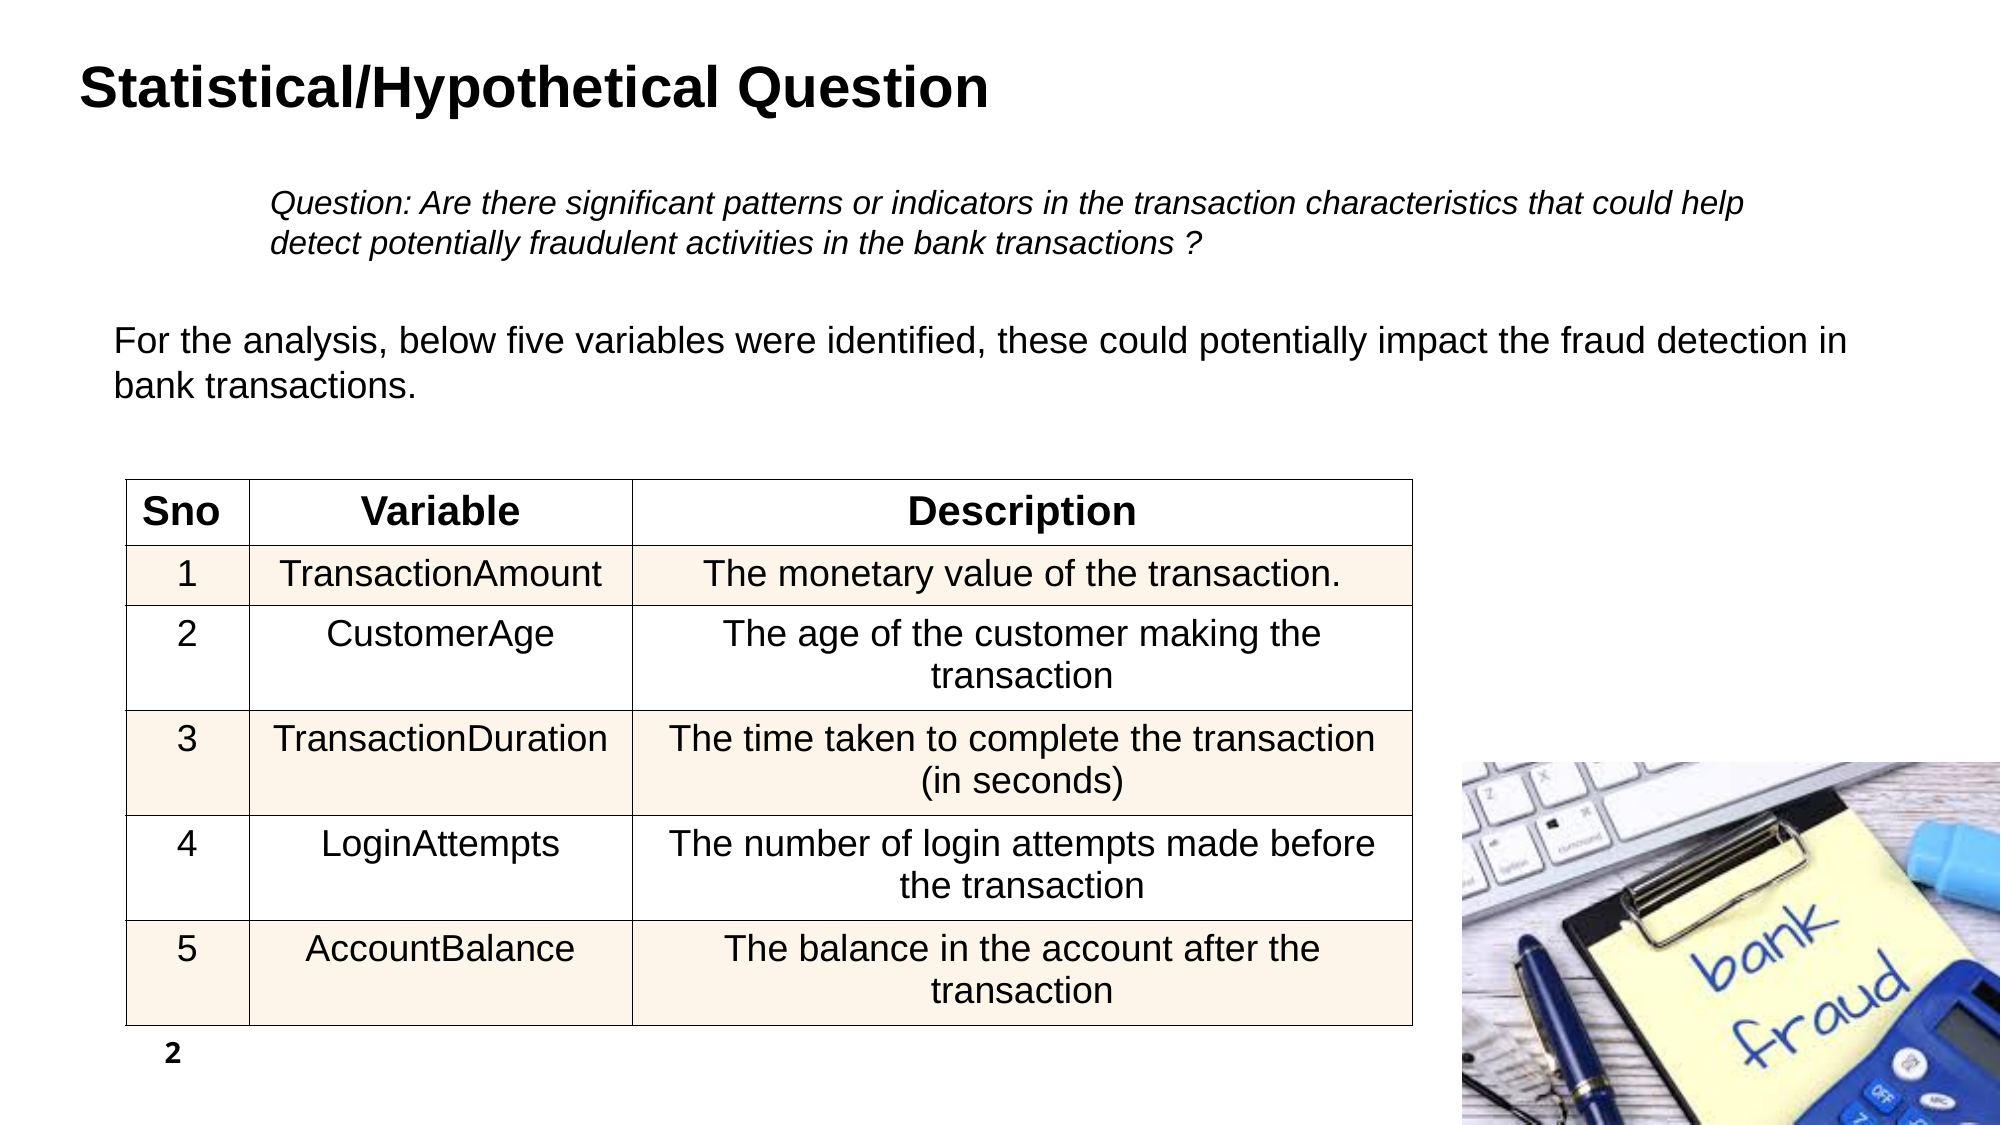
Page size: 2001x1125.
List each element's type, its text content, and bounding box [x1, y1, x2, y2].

table_cell LoginAttempts [250, 816, 632, 920]
table_header Sno [127, 480, 249, 545]
table_cell TransactionAmount [250, 546, 632, 605]
table_cell The number of login attempts made before the transaction [633, 816, 1412, 920]
table_cell The time taken to complete the transaction (in seconds) [633, 711, 1412, 815]
title Statistical/Hypothetical Question [64, 40, 1772, 128]
picture [1462, 762, 2000, 1125]
table_cell AccountBalance [250, 921, 632, 1025]
table_cell 4 [127, 816, 249, 920]
text_box For the analysis, below five variables were identified, these could potentially impact the fraud detection in bank transactions. [98, 309, 1954, 414]
text_box Question: Are there significant patterns or indicators in the transaction characteristics that could help detect potentially fraudulent activities in the bank transactions ? [255, 174, 1820, 309]
table_header Variable [250, 480, 632, 545]
table_cell 1 [127, 546, 249, 605]
table_cell CustomerAge [250, 606, 632, 710]
table_cell The age of the customer making the transaction [633, 606, 1412, 710]
table_header Description [633, 480, 1412, 545]
table_cell 2 [127, 606, 249, 710]
table_cell TransactionDuration [250, 711, 632, 815]
table_cell 5 [127, 921, 249, 1025]
slide_number 2 [149, 1026, 588, 1085]
table_cell 3 [127, 711, 249, 815]
table_cell The balance in the account after the transaction [633, 921, 1412, 1025]
table_cell The monetary value of the transaction. [633, 546, 1412, 605]
